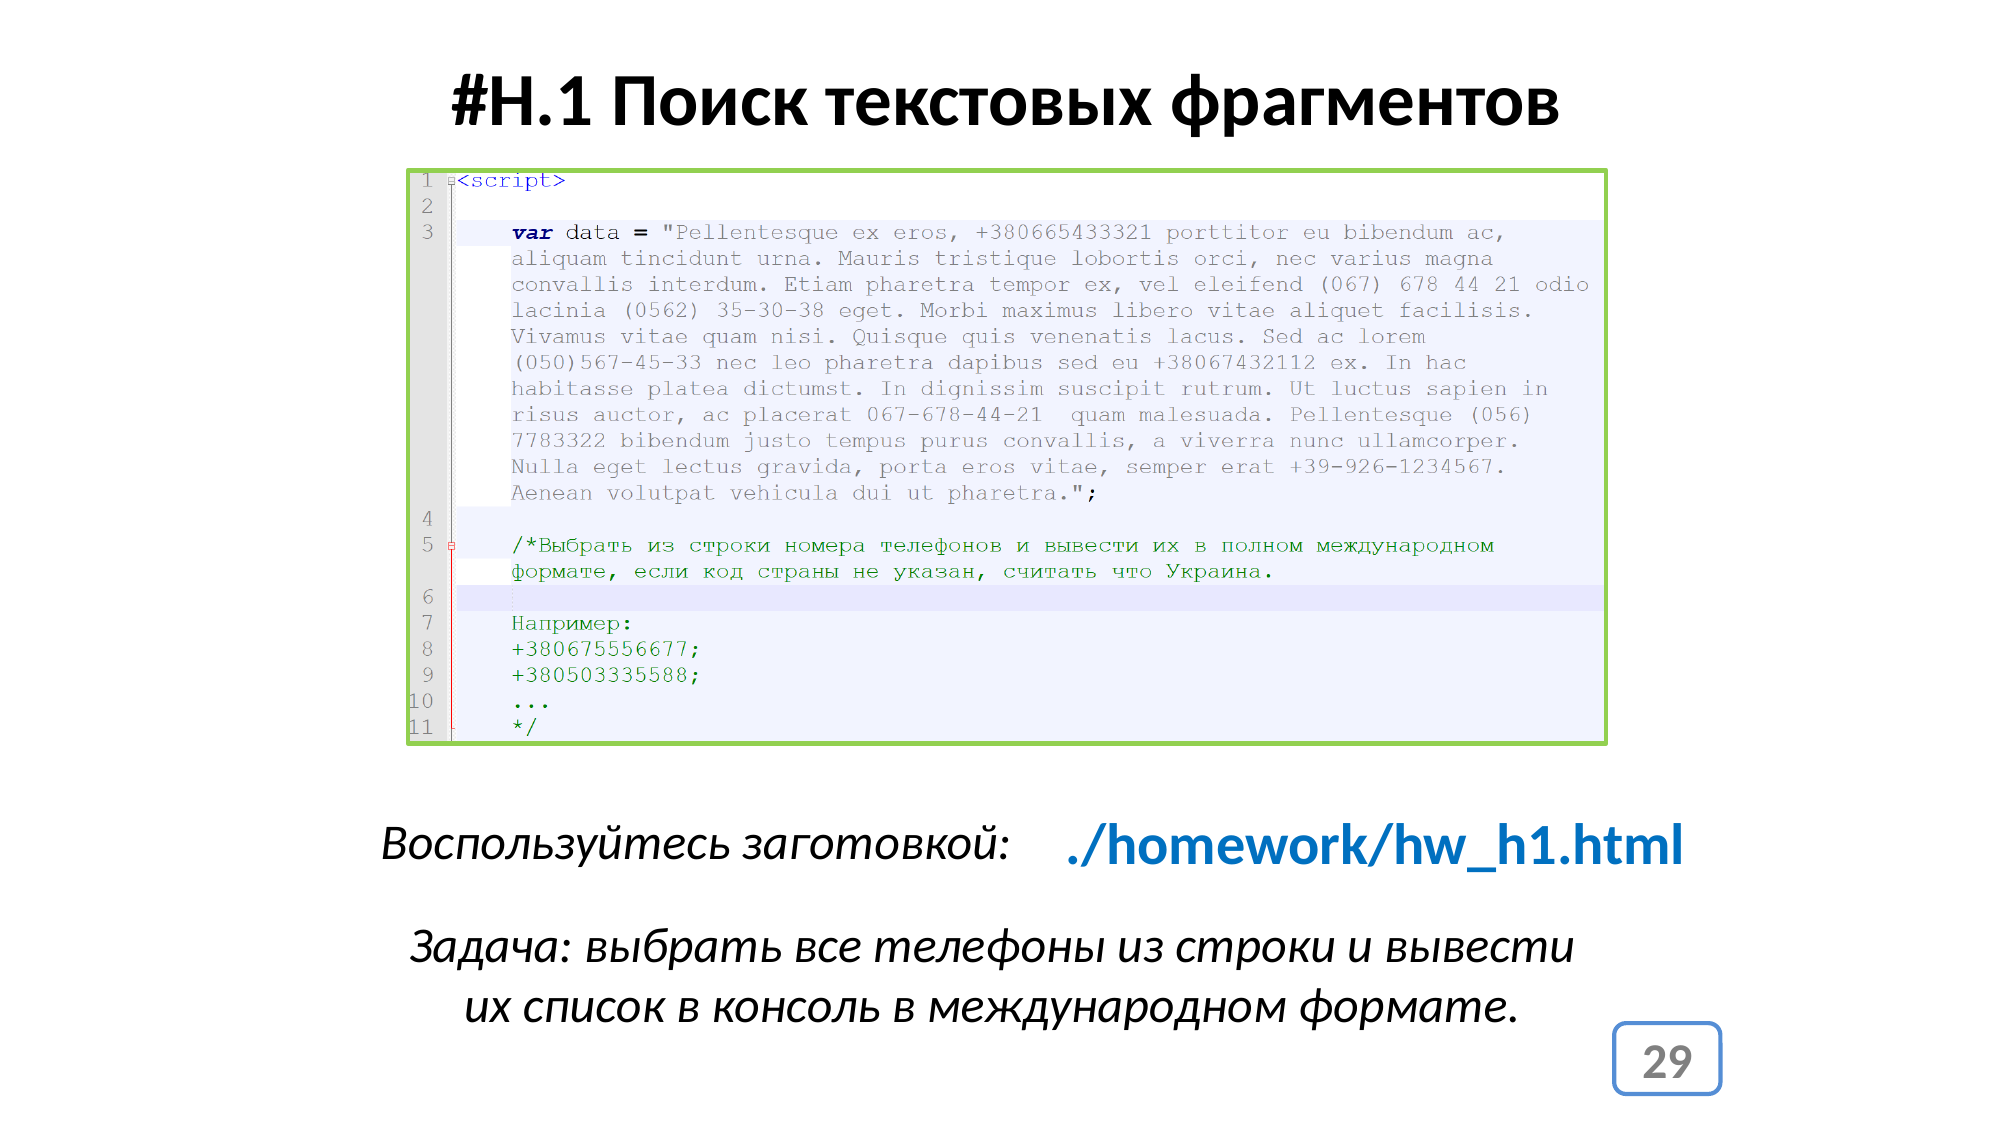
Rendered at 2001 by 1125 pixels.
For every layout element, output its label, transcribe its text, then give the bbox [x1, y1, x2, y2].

text_box ./homework/hw_h1.html [1050, 798, 1701, 884]
text_box Задача: выбрать все телефоны из строки и вывести их список в консоль в международном формате. [370, 905, 1615, 1040]
picture [409, 172, 1604, 742]
text_box 29 [1612, 1021, 1723, 1097]
text_box Воспользуйтесь заготовкой: [365, 801, 1027, 877]
text_box #H.1 Поиск текстовых фрагментов [436, 42, 1578, 148]
